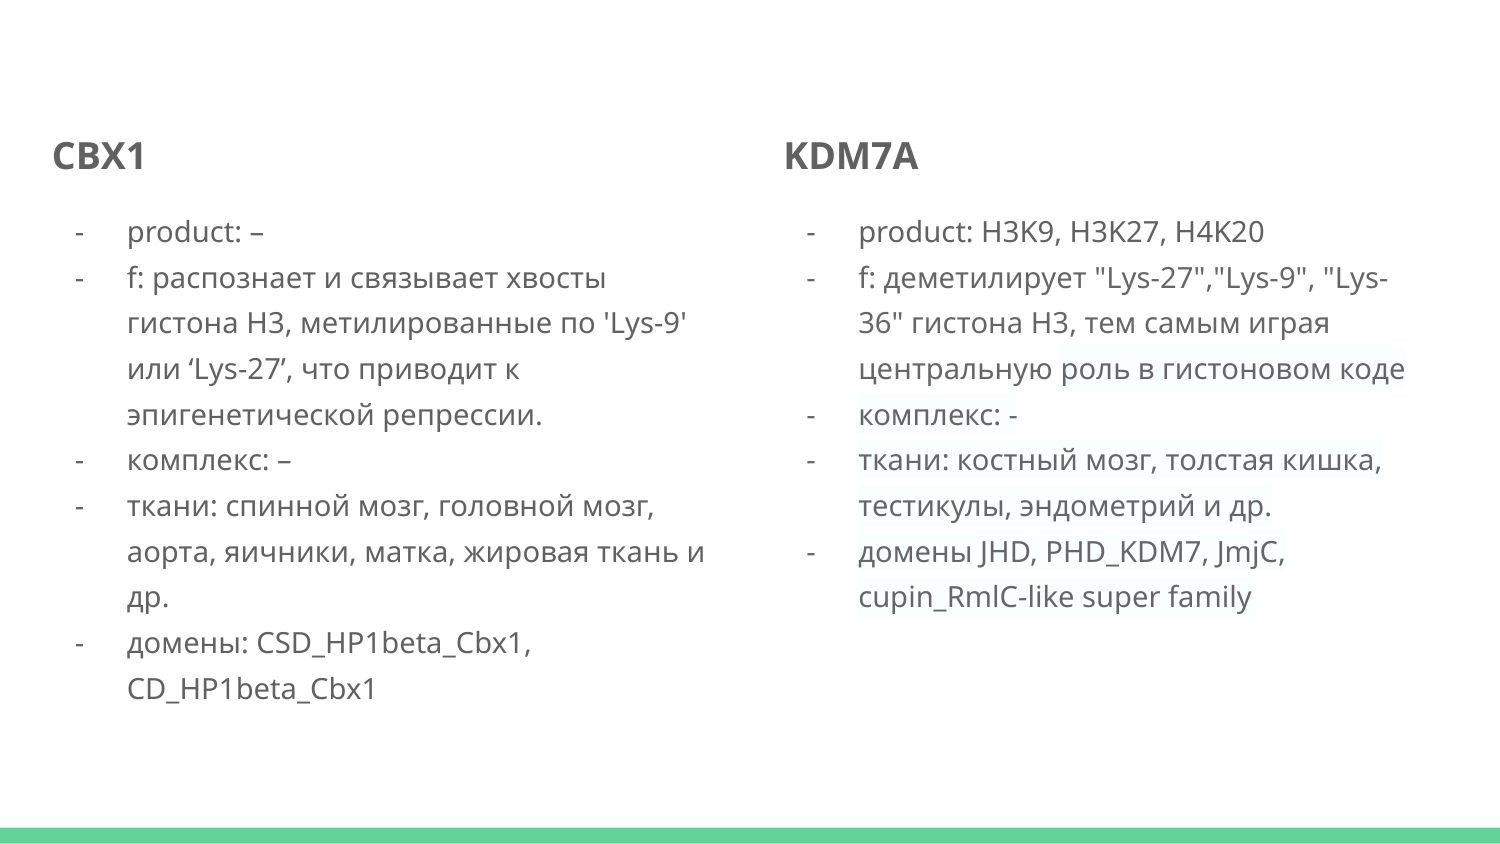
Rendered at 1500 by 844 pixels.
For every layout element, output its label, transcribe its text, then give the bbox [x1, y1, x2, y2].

list KDM7A product: H3K9, H3K27, H4K20 f: деметилирует "Lys-27","Lys-9", "Lys-36" гистона H3, тем самым играя центральную роль в гистоновом коде комплекс: - ткани: костный мозг, толстая кишка, тестикулы, эндометрий и др. домены JHD, PHD_KDM7, JmjC, cupin_RmlC-like super family [768, 106, 1449, 750]
list CBX1 product: – f: распознает и связывает хвосты гистона H3, метилированные по 'Lys-9' или ‘Lys-27’, что приводит к эпигенетической репрессии. комплекс: – ткани: спинной мозг, головной мозг, аорта, яичники, матка, жировая ткань и др. домены: CSD_HP1beta_Cbx1, CD_HP1beta_Cbx1 [36, 106, 726, 750]
